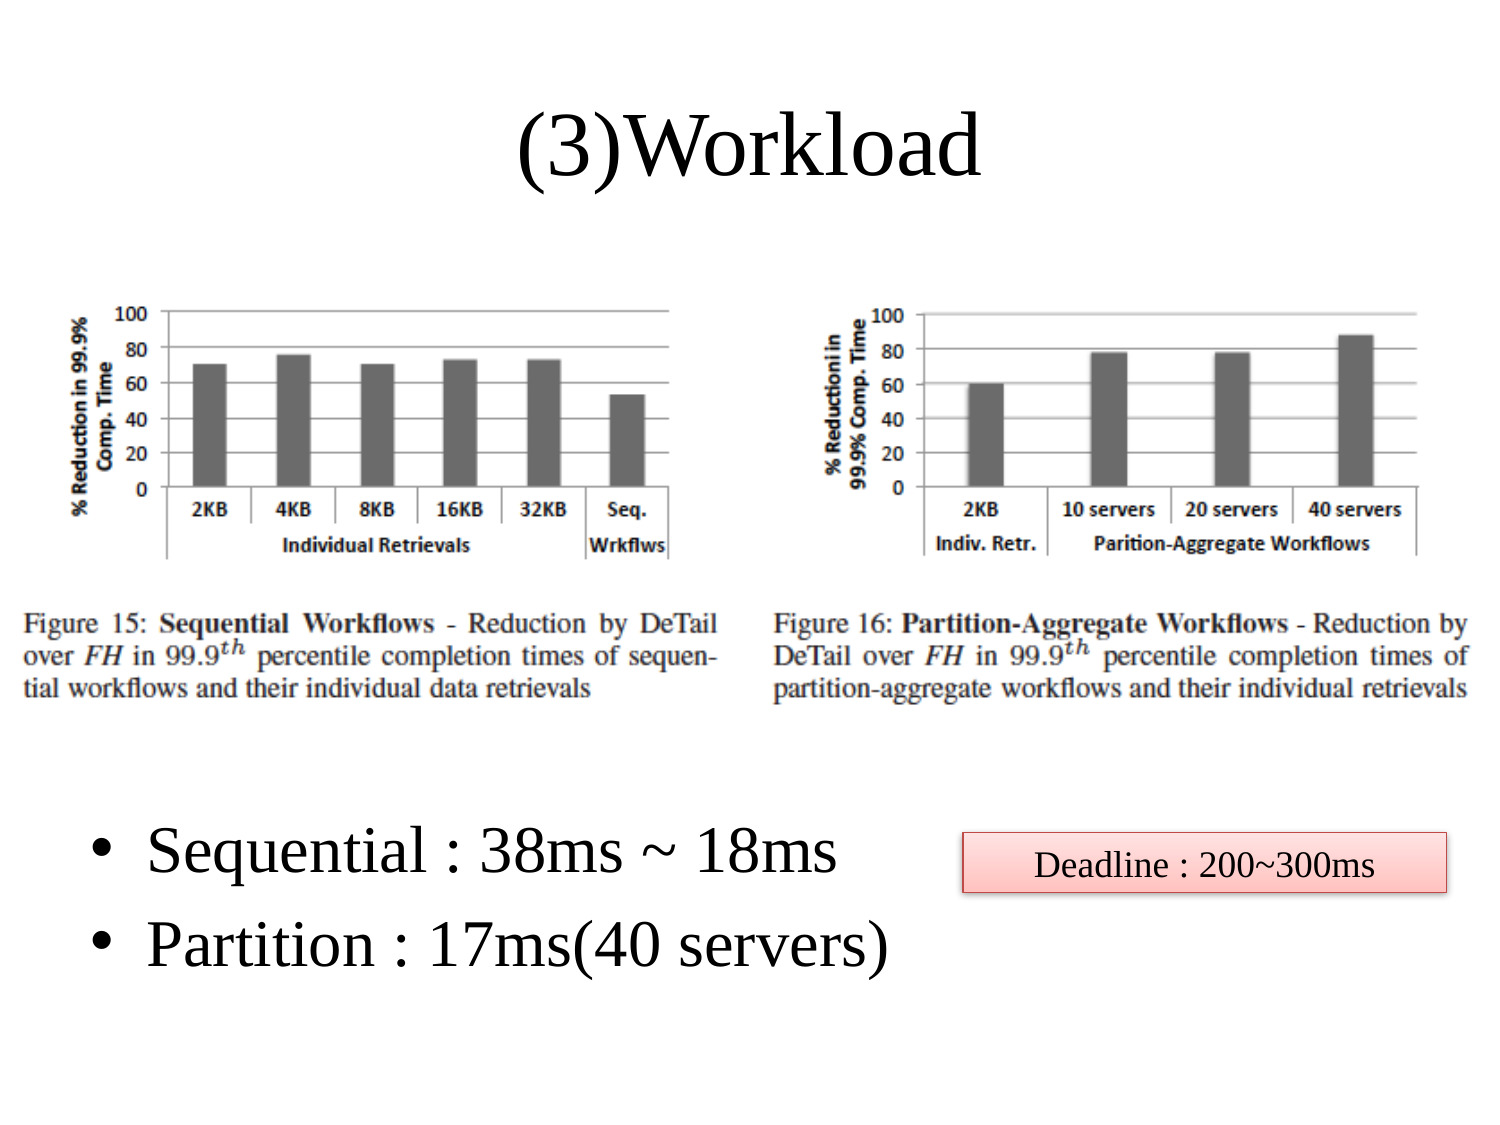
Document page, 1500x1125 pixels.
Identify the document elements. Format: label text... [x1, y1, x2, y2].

title (3)Workload [75, 45, 1425, 233]
list Sequential : 38ms ~ 18ms Partition : 17ms(40 servers) [75, 798, 1425, 1005]
picture [0, 255, 1500, 730]
text_box Deadline : 200~300ms [962, 832, 1447, 893]
